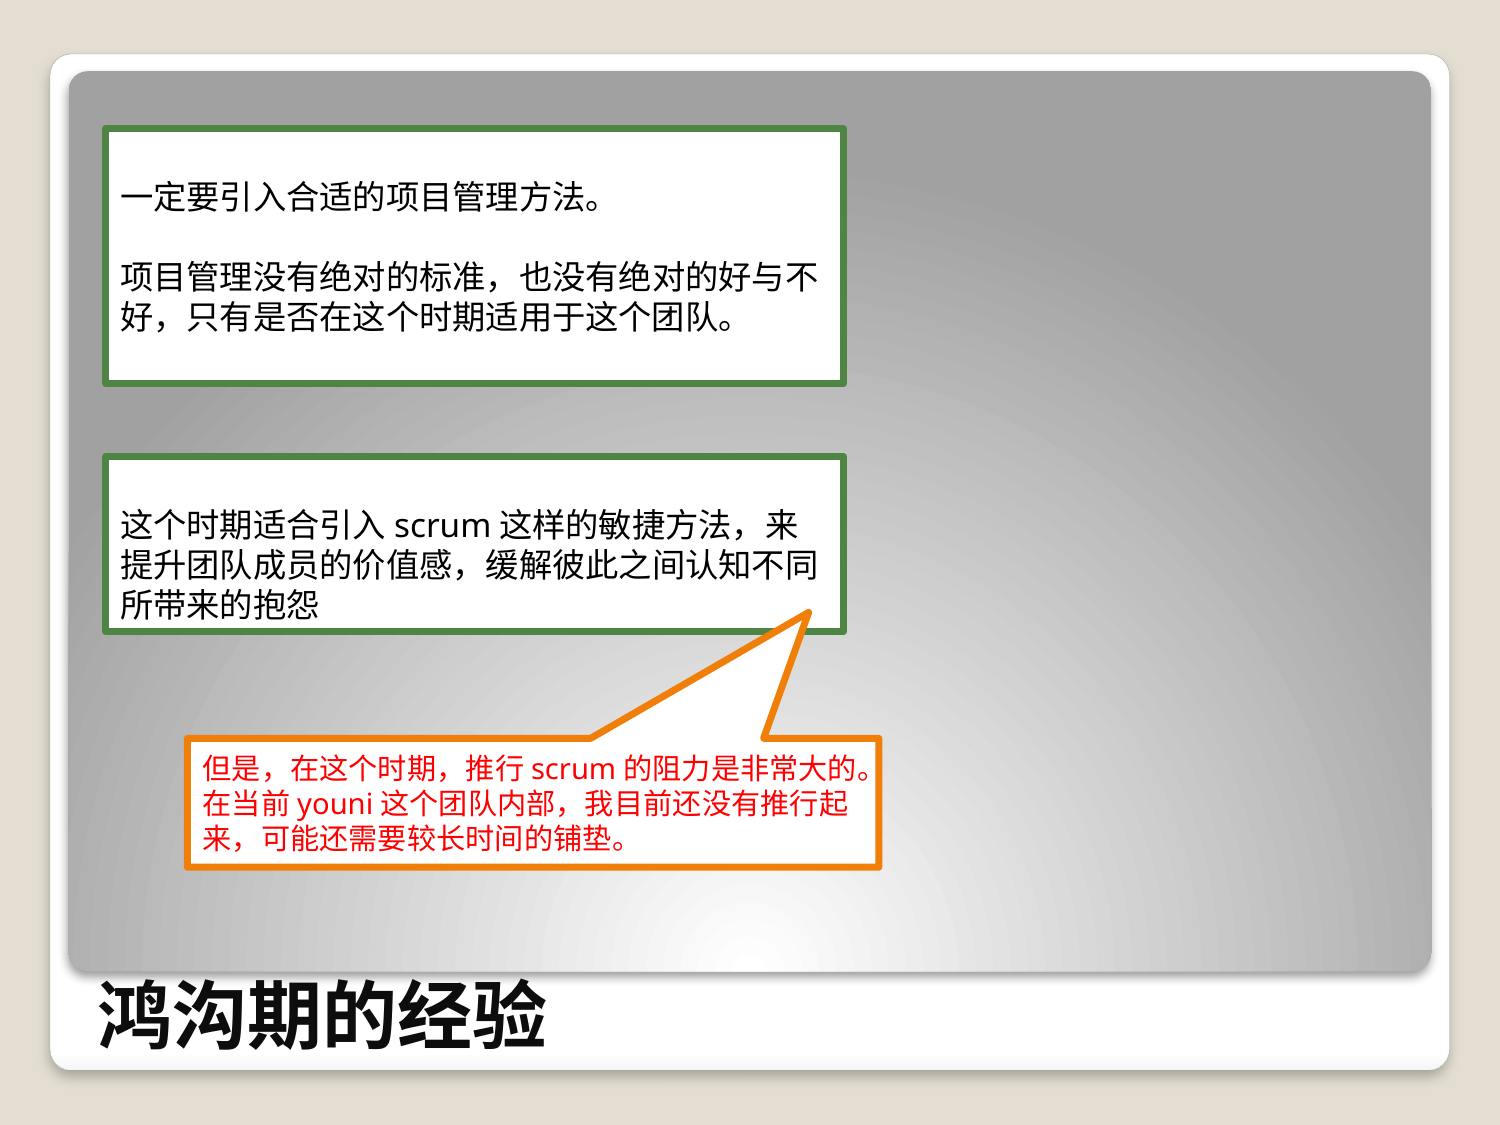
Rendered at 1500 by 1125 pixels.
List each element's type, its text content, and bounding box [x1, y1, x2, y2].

text_box 这个时期适合引入scrum这样的敏捷方法，来提升团队成员的价值感，缓解彼此之间认知不同所带来的抱怨 [102, 453, 847, 635]
title 鸿沟期的经验 [82, 893, 1425, 1067]
text_box 一定要引入合适的项目管理方法。 项目管理没有绝对的标准，也没有绝对的好与不好，只有是否在这个时期适用于这个团队。 [102, 125, 847, 387]
text_box 但是，在这个时期，推行scrum的阻力是非常大的。 在当前youni这个团队内部，我目前还没有推行起来，可能还需要较长时间的铺垫。 [183, 608, 883, 871]
